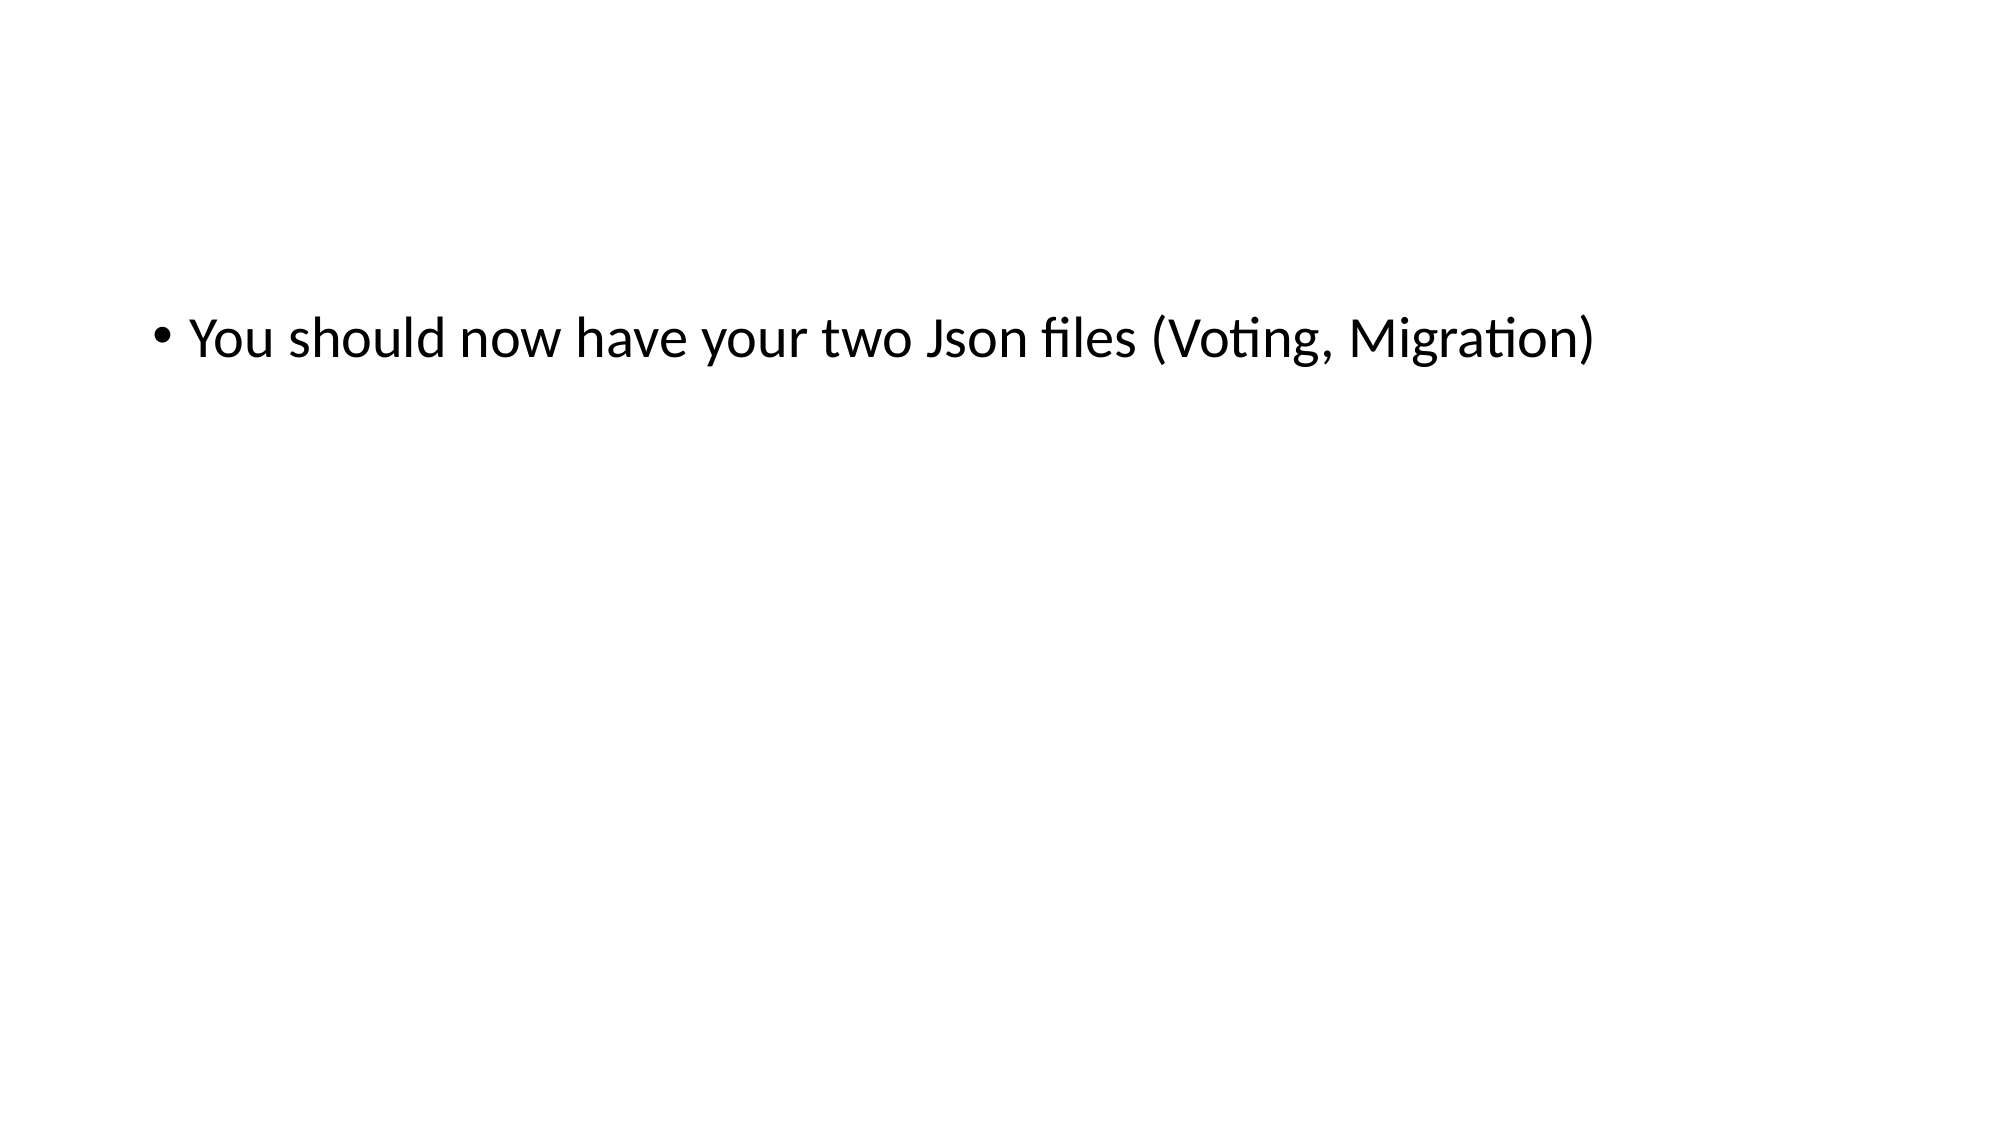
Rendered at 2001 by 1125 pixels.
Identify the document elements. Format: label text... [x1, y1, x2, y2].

list You should now have your two Json files (Voting, Migration) [137, 299, 1863, 1014]
